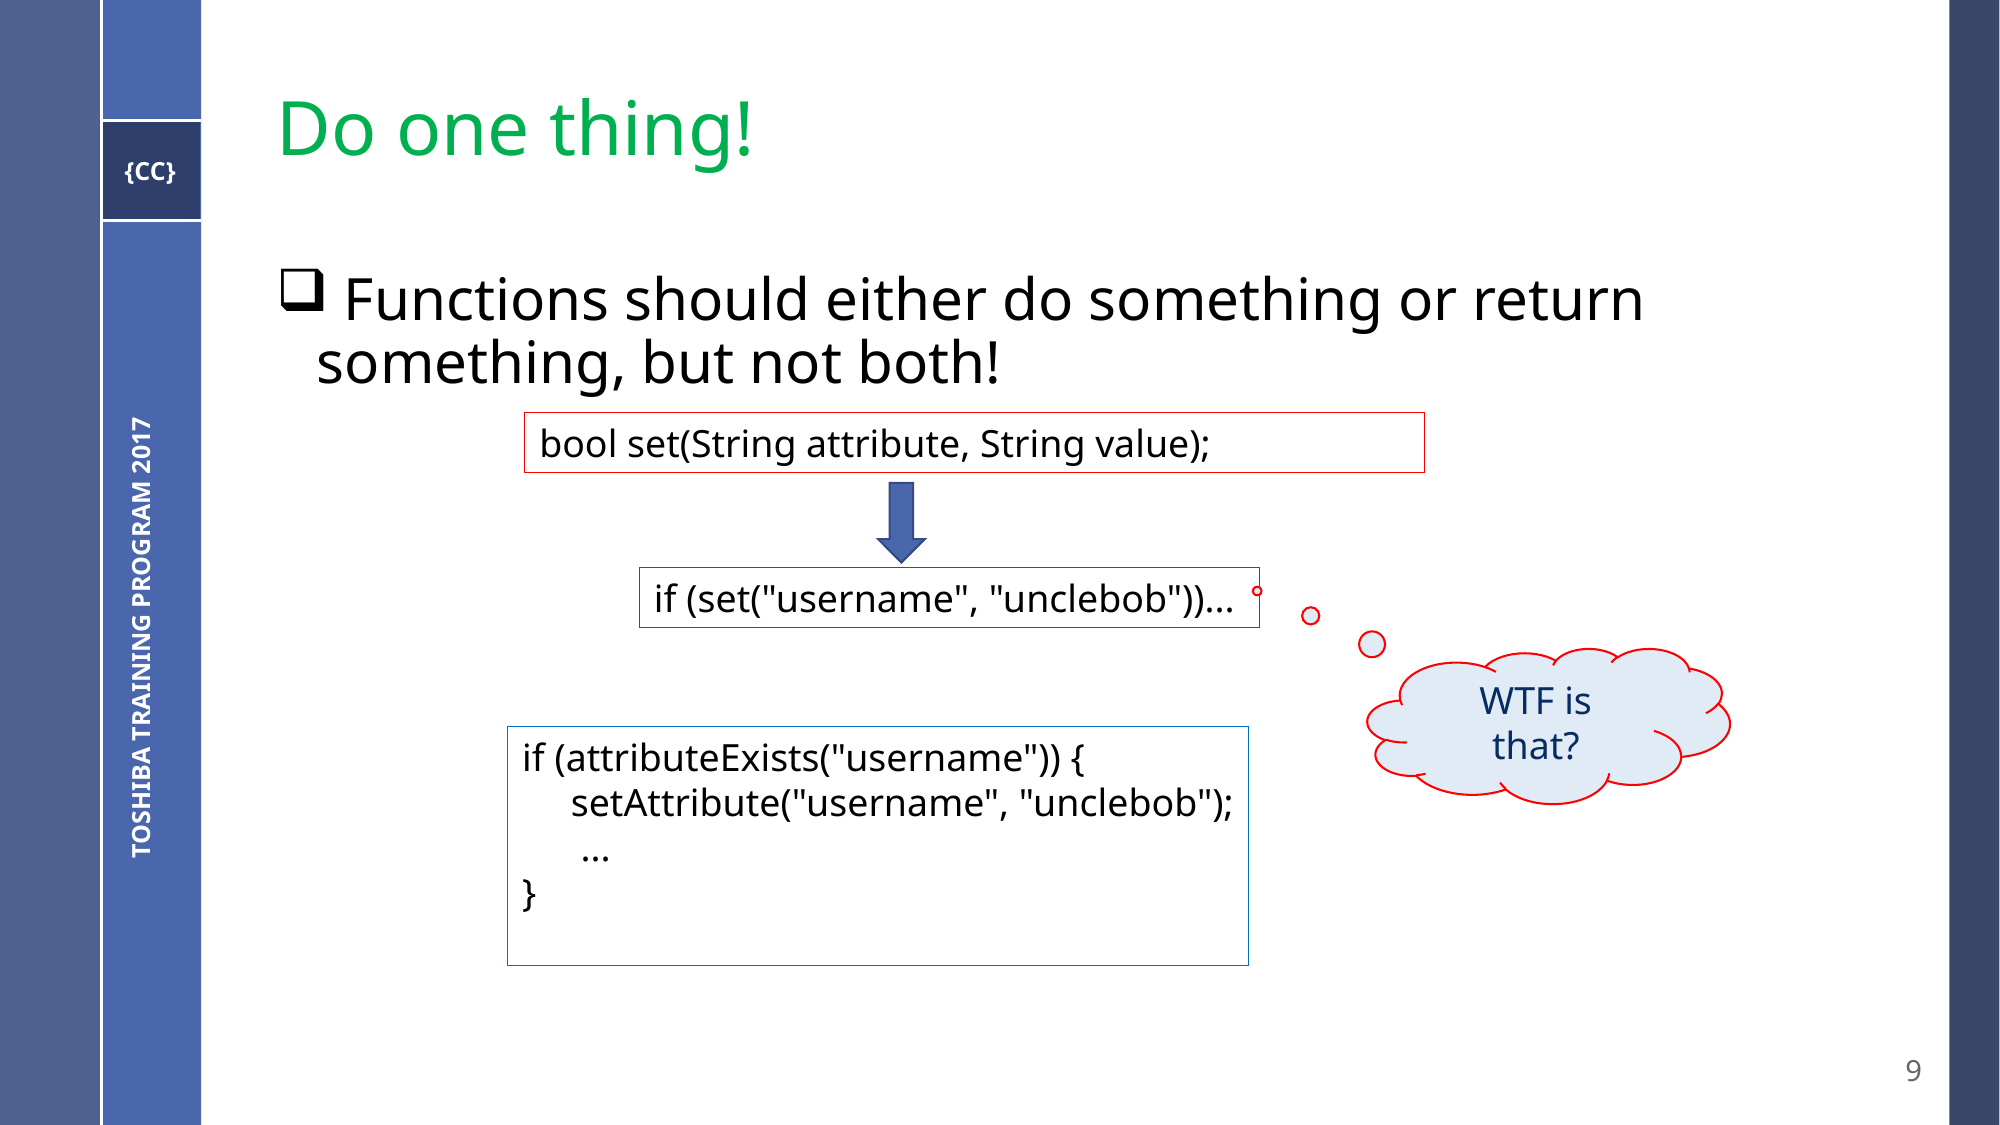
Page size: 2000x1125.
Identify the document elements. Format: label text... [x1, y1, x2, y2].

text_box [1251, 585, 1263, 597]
footer Toshiba Training Program 2017 [112, 311, 173, 964]
text_box if (attributeExists("username")) { setAttribute("username", "unclebob"); ... } [507, 726, 1249, 966]
slide_number 9 [1837, 1042, 1938, 1103]
text_box [875, 481, 928, 564]
text_box WTF is that? [1301, 606, 1321, 626]
text_box if (set("username", "unclebob"))... [639, 567, 1260, 628]
text_box WTF is that? [1366, 647, 1732, 806]
text_box bool set(String attribute, String value); [524, 412, 1425, 473]
list Functions should either do something or return something, but not both! [261, 262, 1867, 1013]
title Do one thing! [261, 29, 1867, 233]
text_box WTF is that? [1358, 630, 1387, 659]
